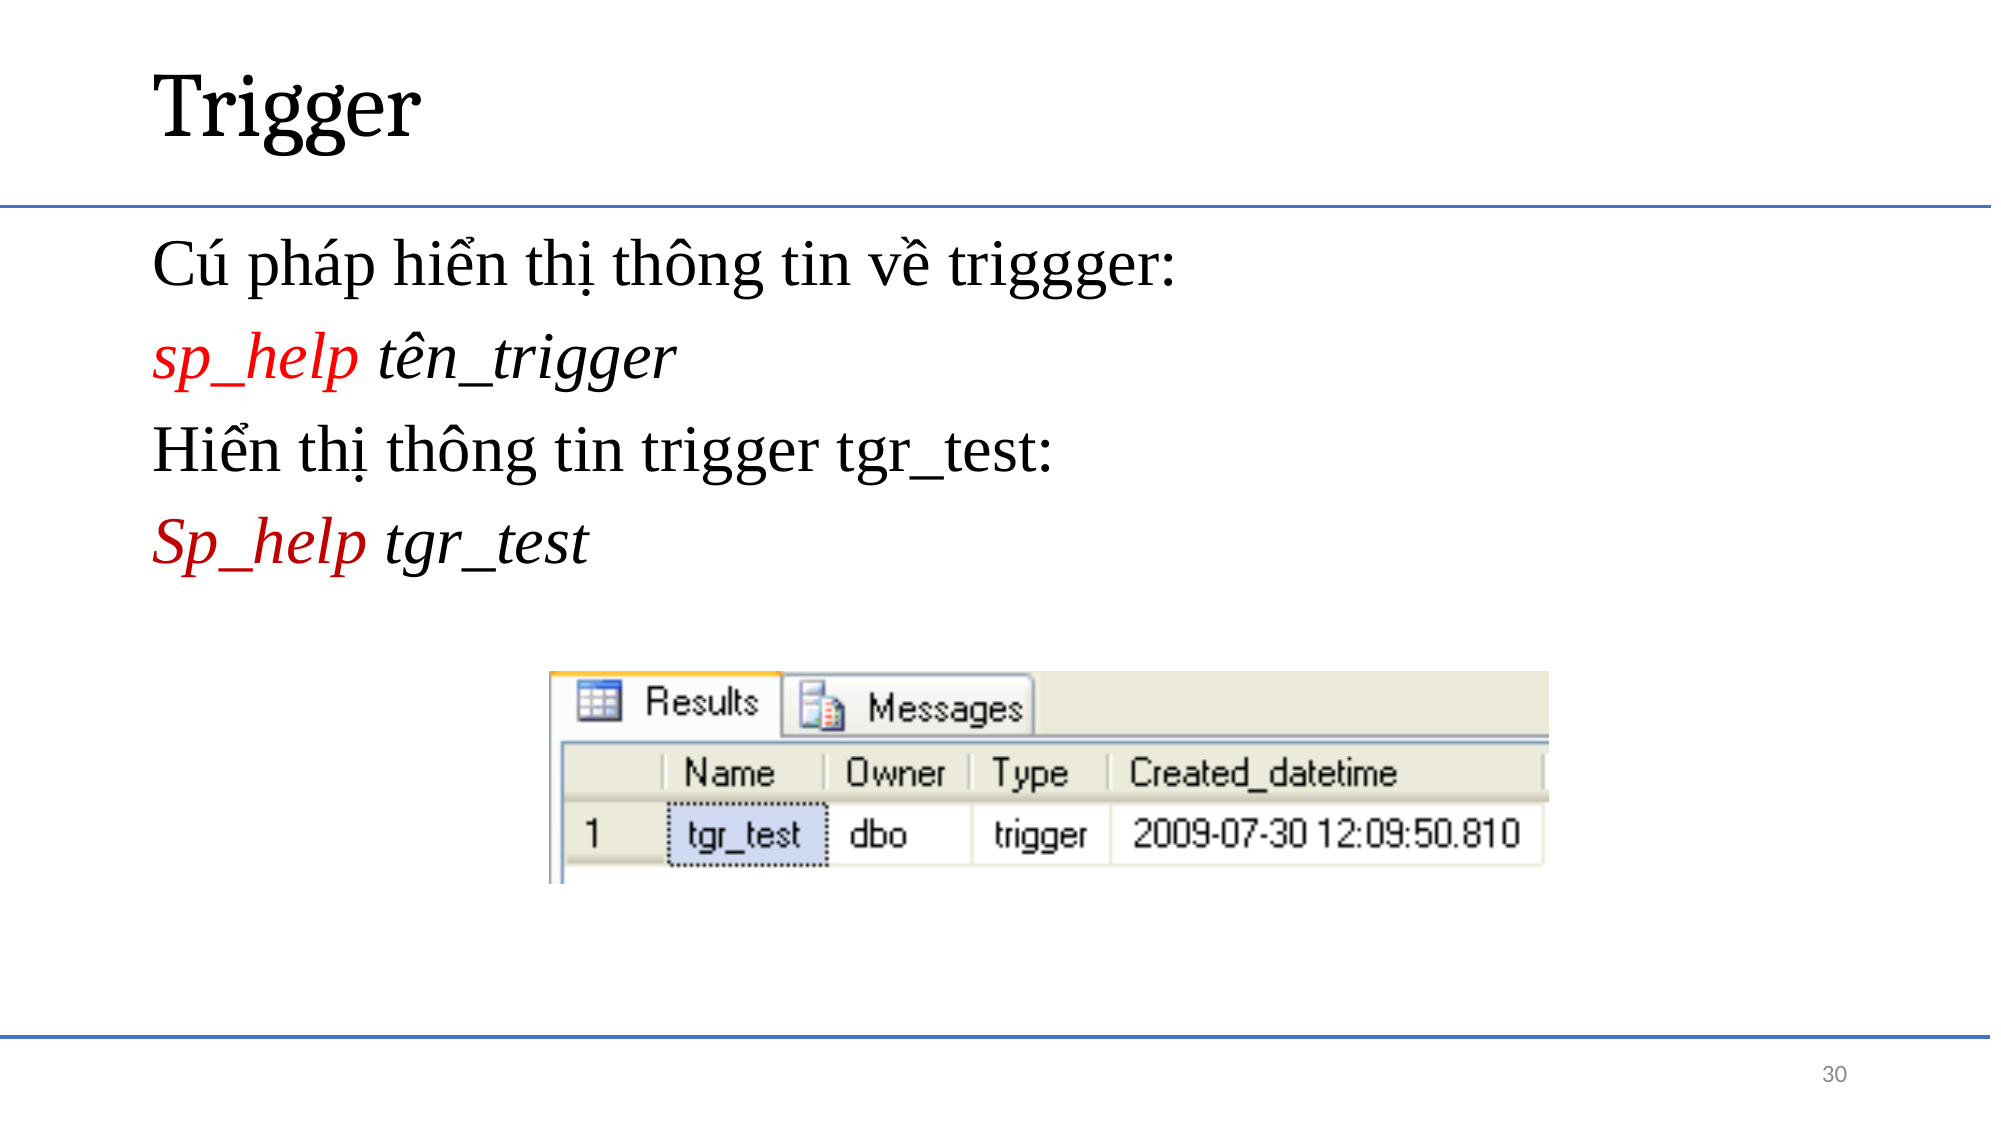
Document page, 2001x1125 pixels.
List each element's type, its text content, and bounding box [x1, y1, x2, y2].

list Cú pháp hiển thị thông tin về triggger: sp_help tên_trigger Hiển thị thông tin trigger tgr_test: Sp_help tgr_test [137, 220, 1863, 1014]
title Trigger [137, 7, 1785, 207]
picture [549, 671, 1549, 884]
slide_number 30 [1412, 1042, 1863, 1103]
